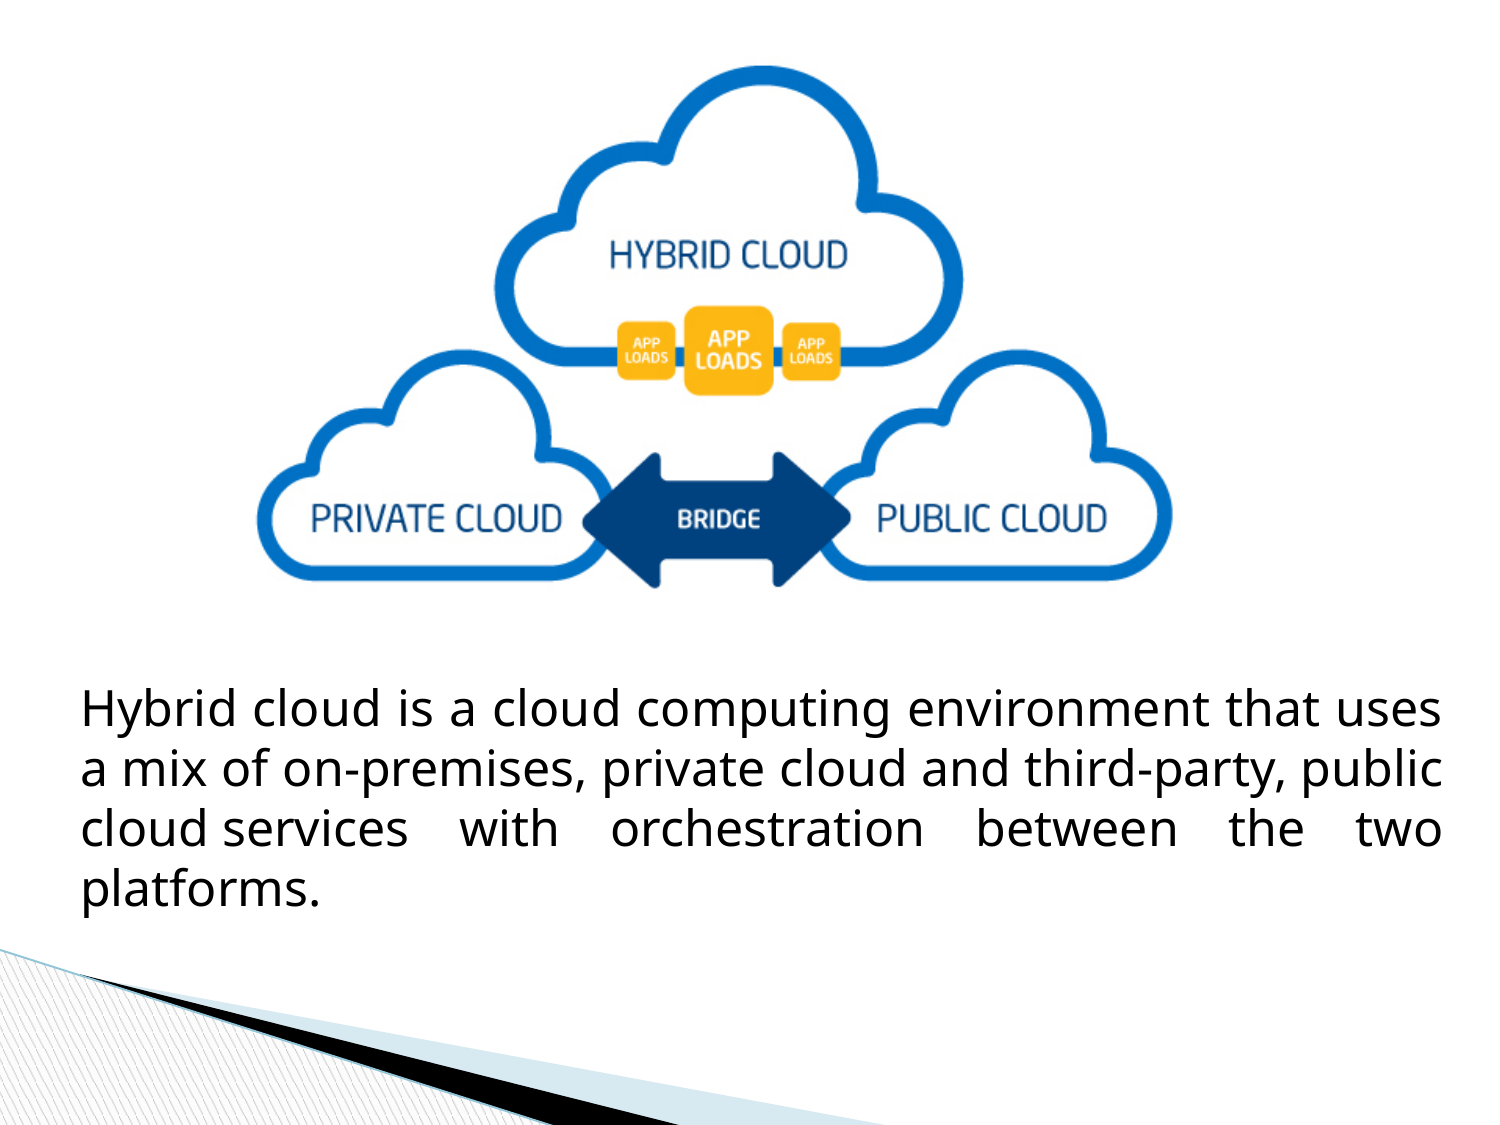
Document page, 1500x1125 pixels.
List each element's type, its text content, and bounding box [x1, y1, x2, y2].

text_box Hybrid cloud is a cloud computing environment that uses a mix of on-premises, private cloud and third-party, public cloud services with orchestration between the two platforms. [64, 668, 1459, 924]
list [206, 30, 1223, 657]
